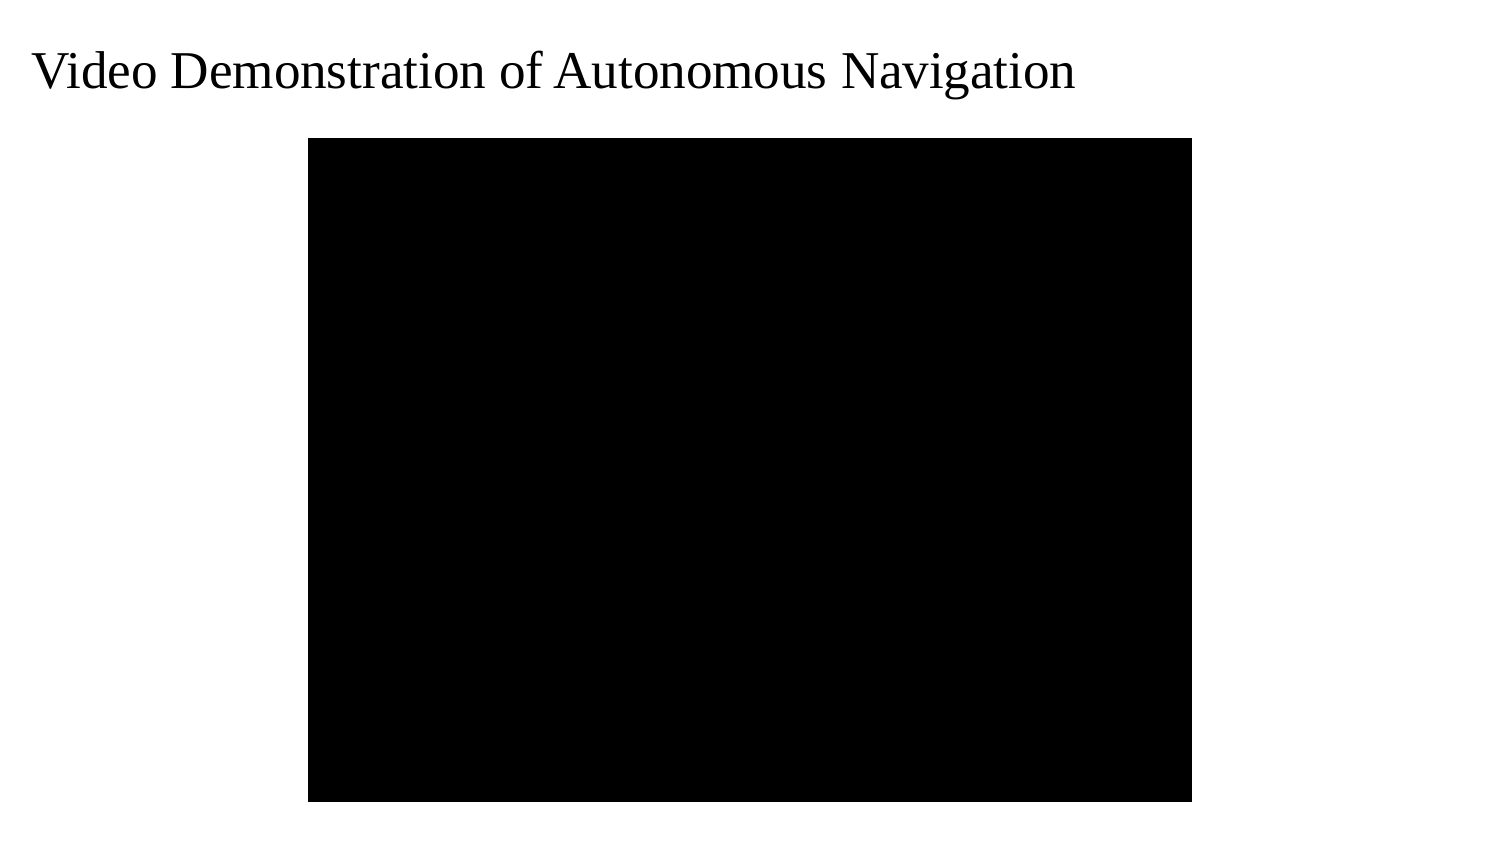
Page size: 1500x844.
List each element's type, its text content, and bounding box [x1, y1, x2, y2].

title Video Demonstration of Autonomous Navigation [16, 21, 1415, 115]
picture [308, 138, 1192, 802]
